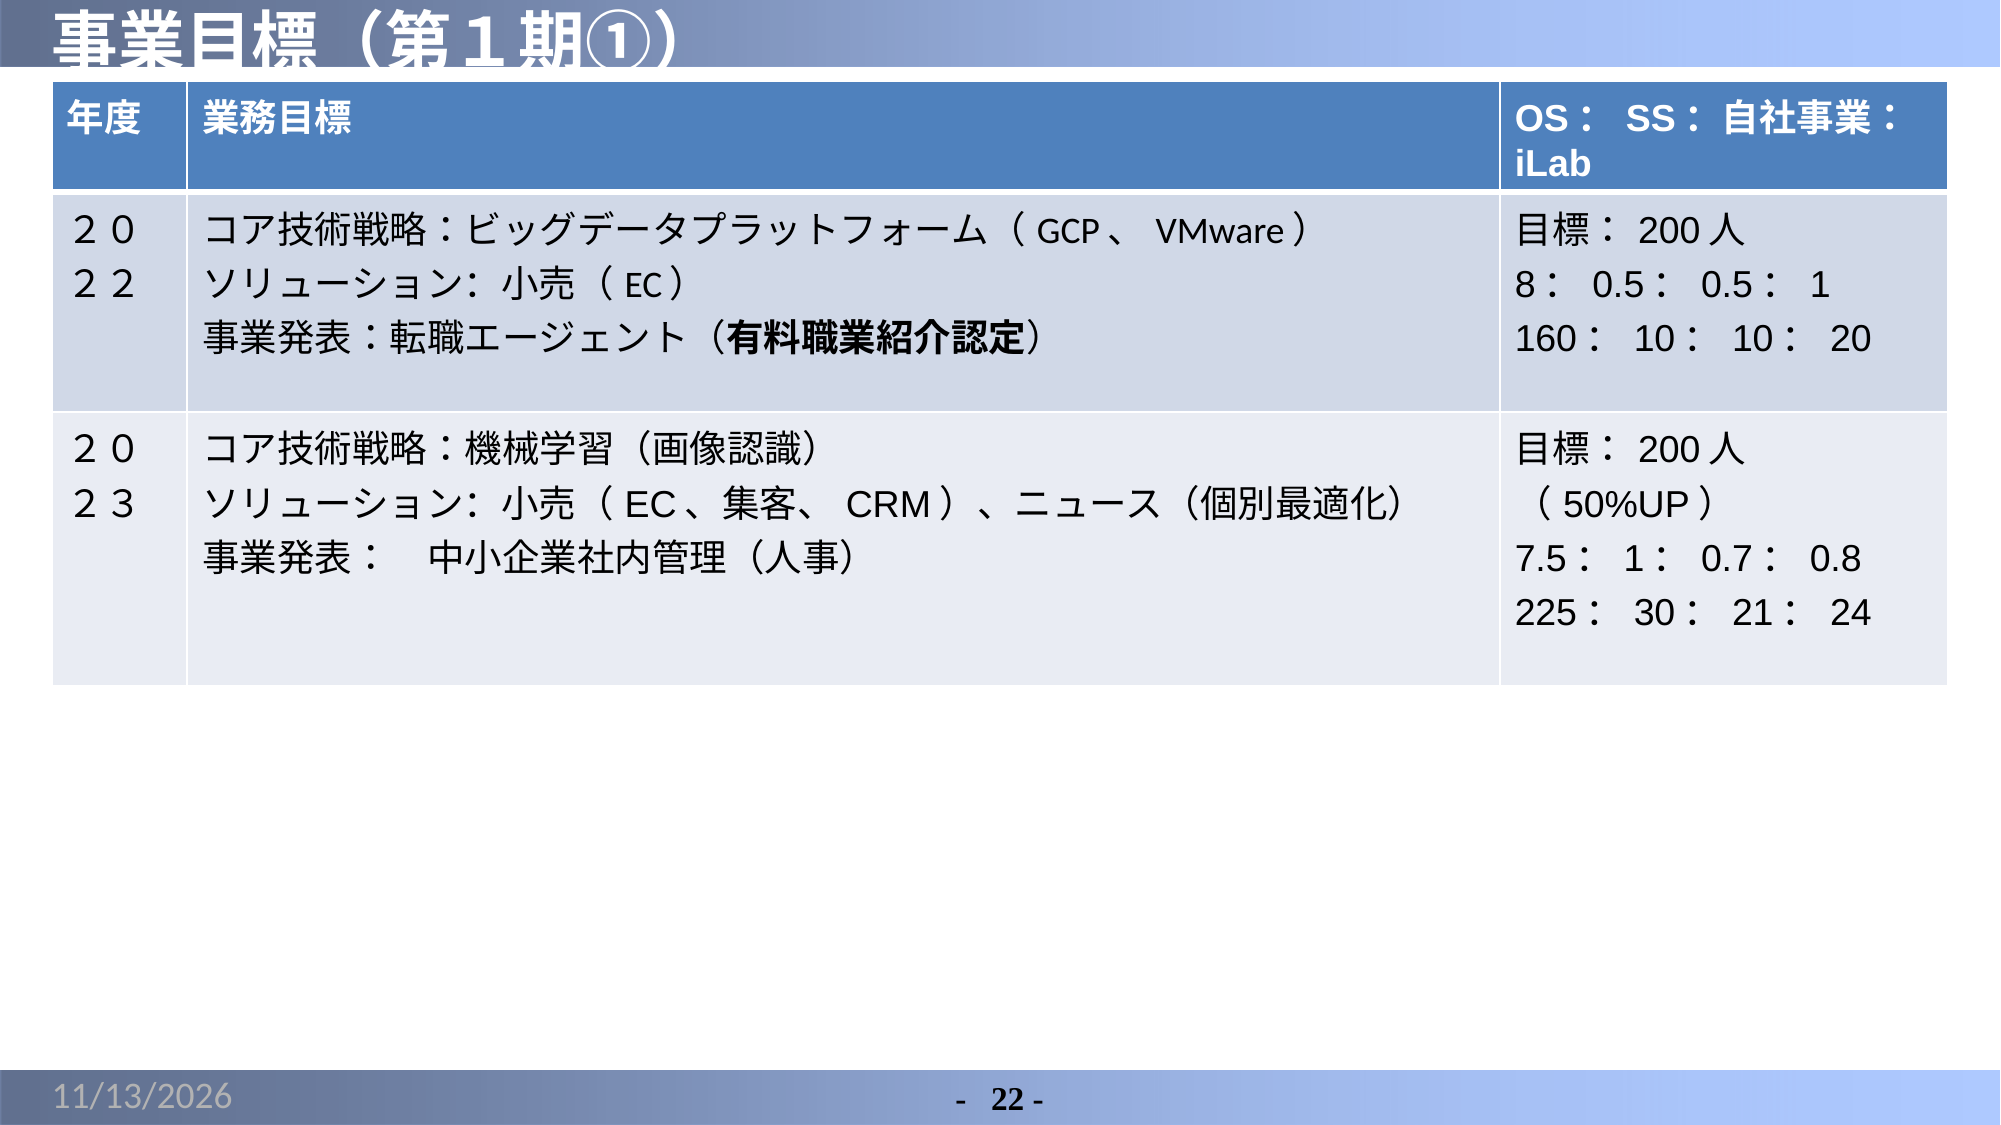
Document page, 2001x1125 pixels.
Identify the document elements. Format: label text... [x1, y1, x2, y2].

table_cell ２０２２ [53, 195, 186, 411]
table_cell コア技術戦略：ビッグデータプラットフォーム（GCP、VMware） ソリューション：小売（EC） 事業発表：転職エージェント（有料職業紹介認定） [188, 195, 1499, 411]
title 事業目標（第１期①） [51, 0, 1921, 80]
table_header OS：SS：自社事業：iLab [1501, 82, 1947, 189]
table_cell 目標：200人 8：0.5：0.5：1 160：10：10：20 [1501, 195, 1947, 411]
table_cell コア技術戦略：機械学習（画像認識） ソリューション：小売（EC、集客、CRM）、ニュース（個別最適化） 事業発表： 中小企業社内管理（人事） [188, 413, 1499, 685]
table_header 年度 [53, 82, 186, 189]
slide_number - 22 - [934, 1078, 1063, 1117]
table_cell ２０２３ [53, 413, 186, 685]
table_header 業務目標 [188, 82, 1499, 189]
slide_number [51, 1071, 512, 1117]
table_cell 目標：200人（50%UP） 7.5：1：0.7：0.8 225：30：21：24 [1501, 413, 1947, 685]
